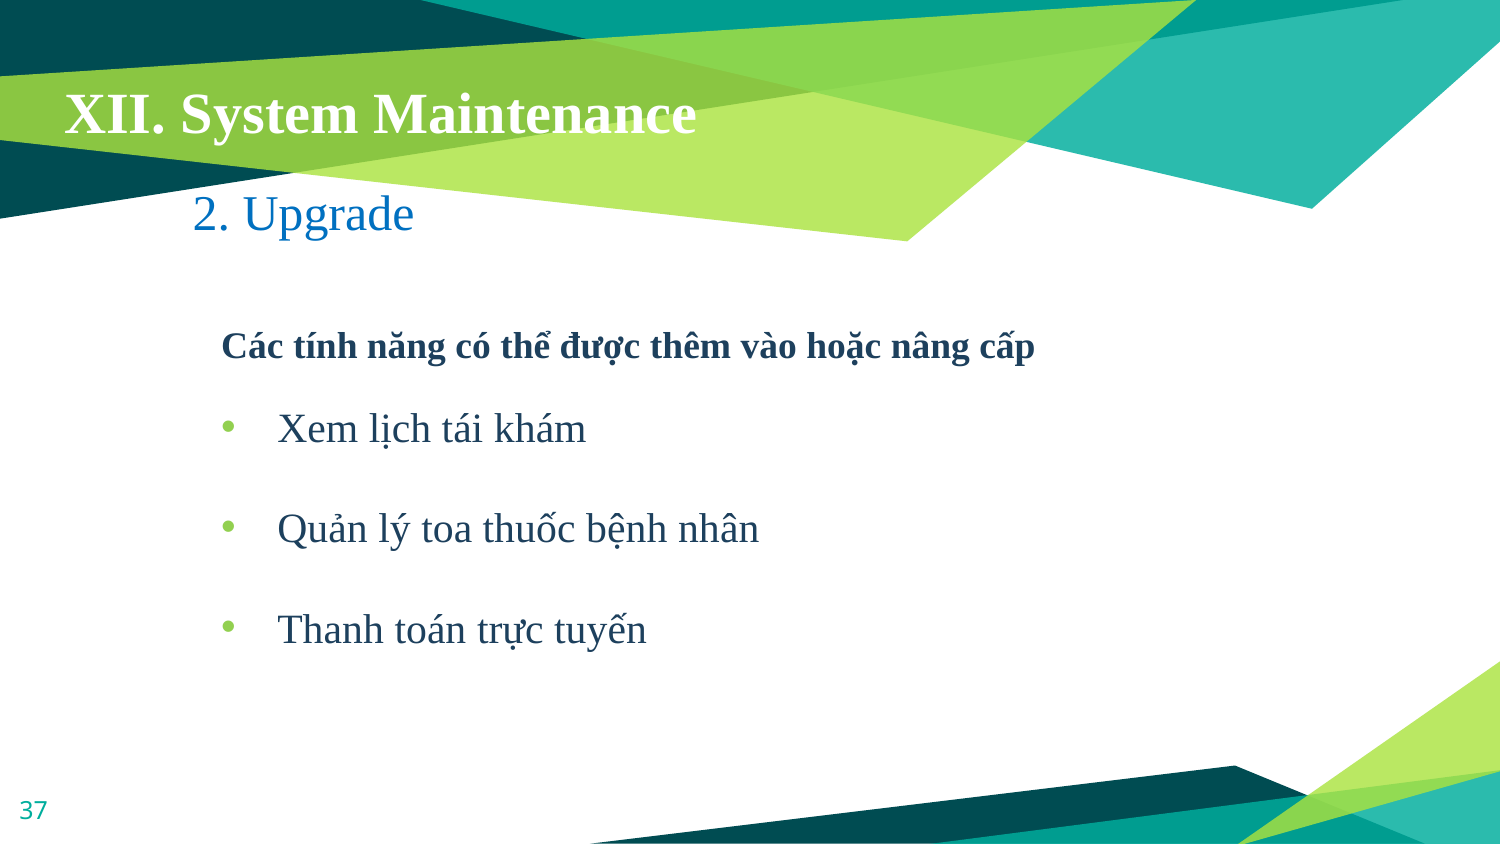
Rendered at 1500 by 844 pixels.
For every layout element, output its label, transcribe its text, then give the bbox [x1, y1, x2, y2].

slide_number 37 [4, 779, 95, 844]
text_box 2. Upgrade [177, 173, 750, 248]
text_box Các tính năng có thể được thêm vào hoặc nâng cấp Xem lịch tái khám Quản lý toa thuốc bệnh nhân Thanh toán trực tuyến [206, 313, 1433, 659]
title XII. System Maintenance [49, 60, 1259, 202]
